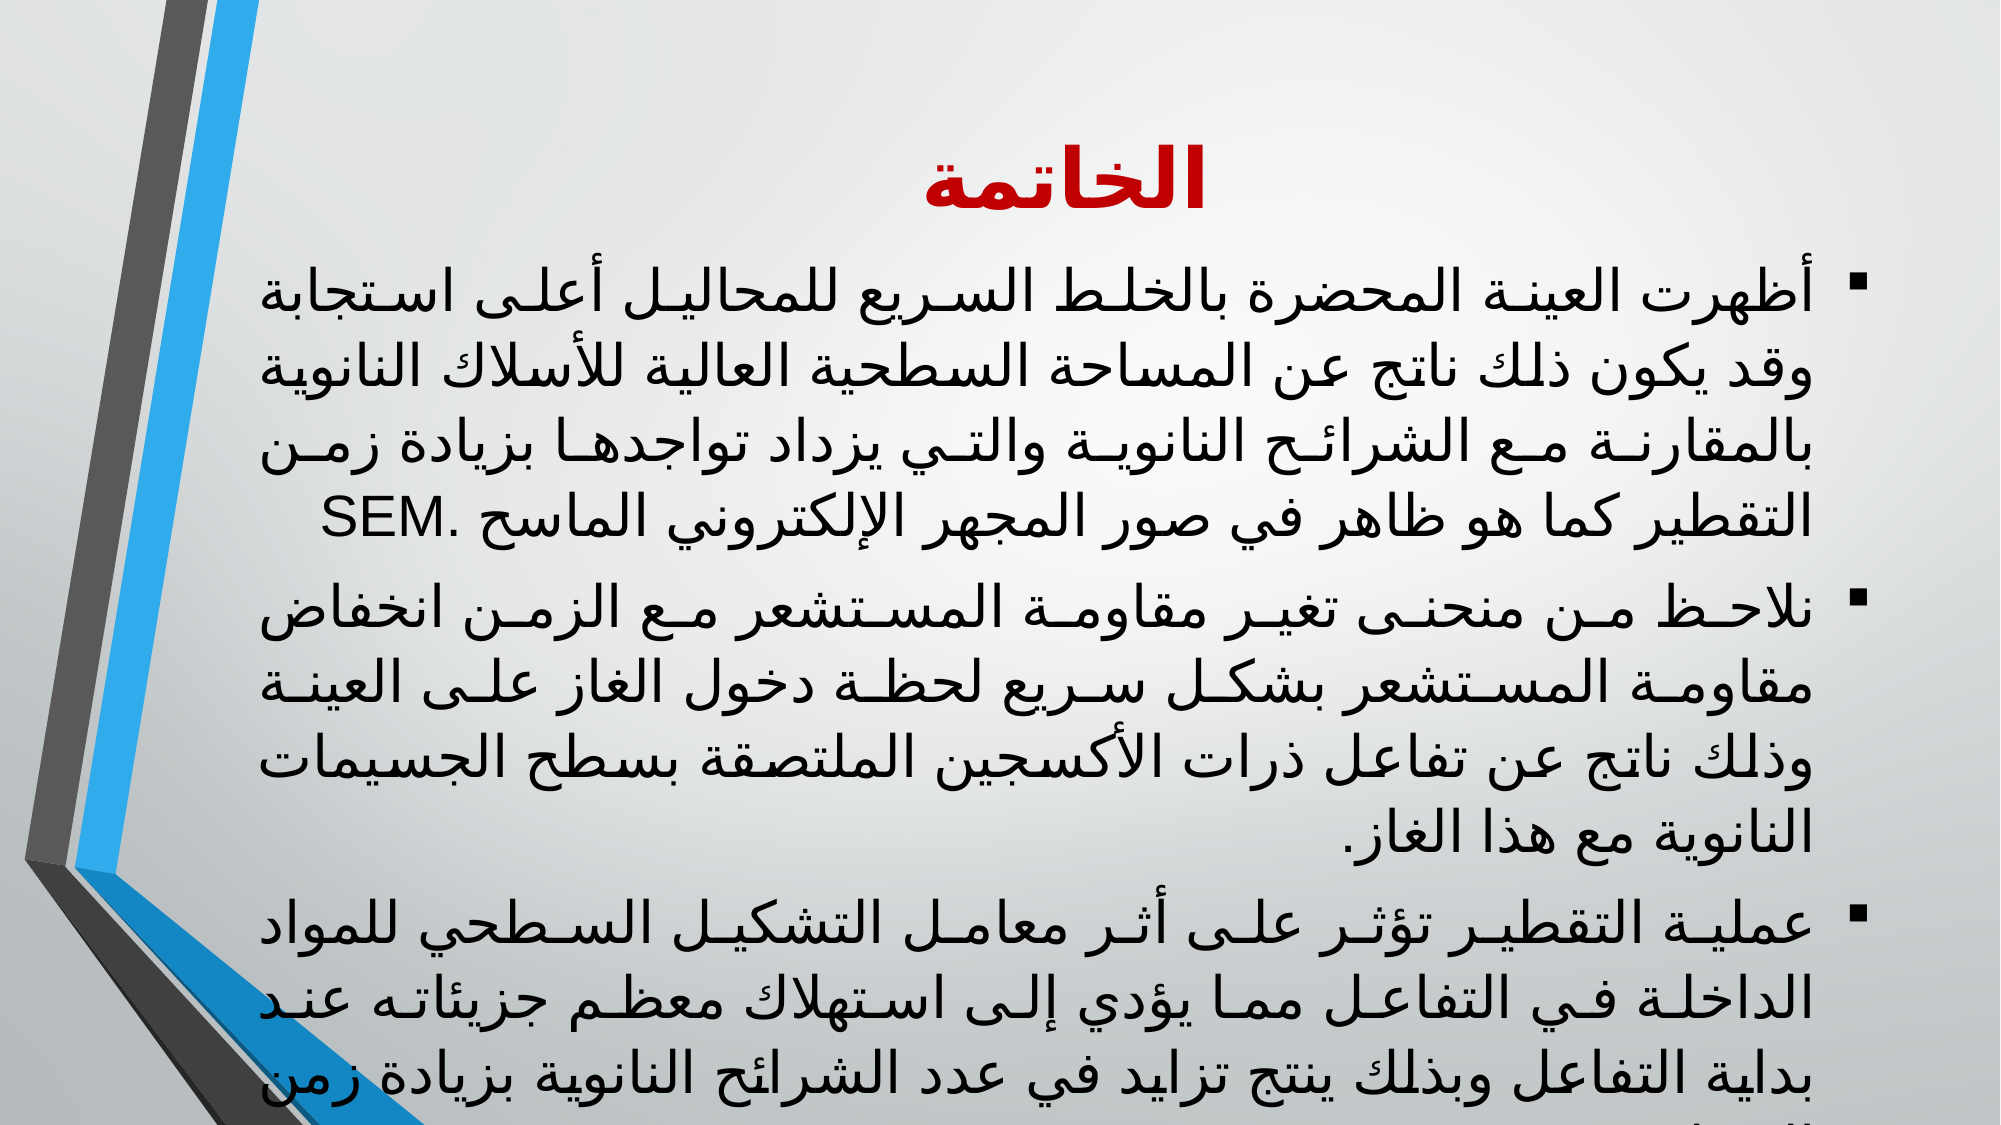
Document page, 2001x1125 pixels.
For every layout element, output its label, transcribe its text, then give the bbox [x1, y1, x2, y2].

text_box أظهرت العينة المحضرة بالخلط السريع للمحاليل أعلى استجابة وقد يكون ذلك ناتج عن المساحة السطحية العالية للأسلاك النانوية بالمقارنة مع الشرائح النانوية والتي يزداد تواجدها بزيادة زمن التقطير كما هو ظاهر في صور المجهر الإلكتروني الماسح .SEM نلاحظ من منحنى تغير مقاومة المستشعر مع الزمن انخفاض مقاومة المستشعر بشكل سريع لحظة دخول الغاز على العينة وذلك ناتج عن تفاعل ذرات الأكسجين الملتصقة بسطح الجسيمات النانوية مع هذا الغاز. عملية التقطير تؤثر على أثر معامل التشكيل السطحي للمواد الداخلة في التفاعل مما يؤدي إلى استهلاك معظم جزيئاته عند بداية التفاعل وبذلك ينتج تزايد في عدد الشرائح النانوية بزيادة زمن التقطير. [243, 241, 1887, 1125]
title الخاتمة [243, 31, 1887, 241]
